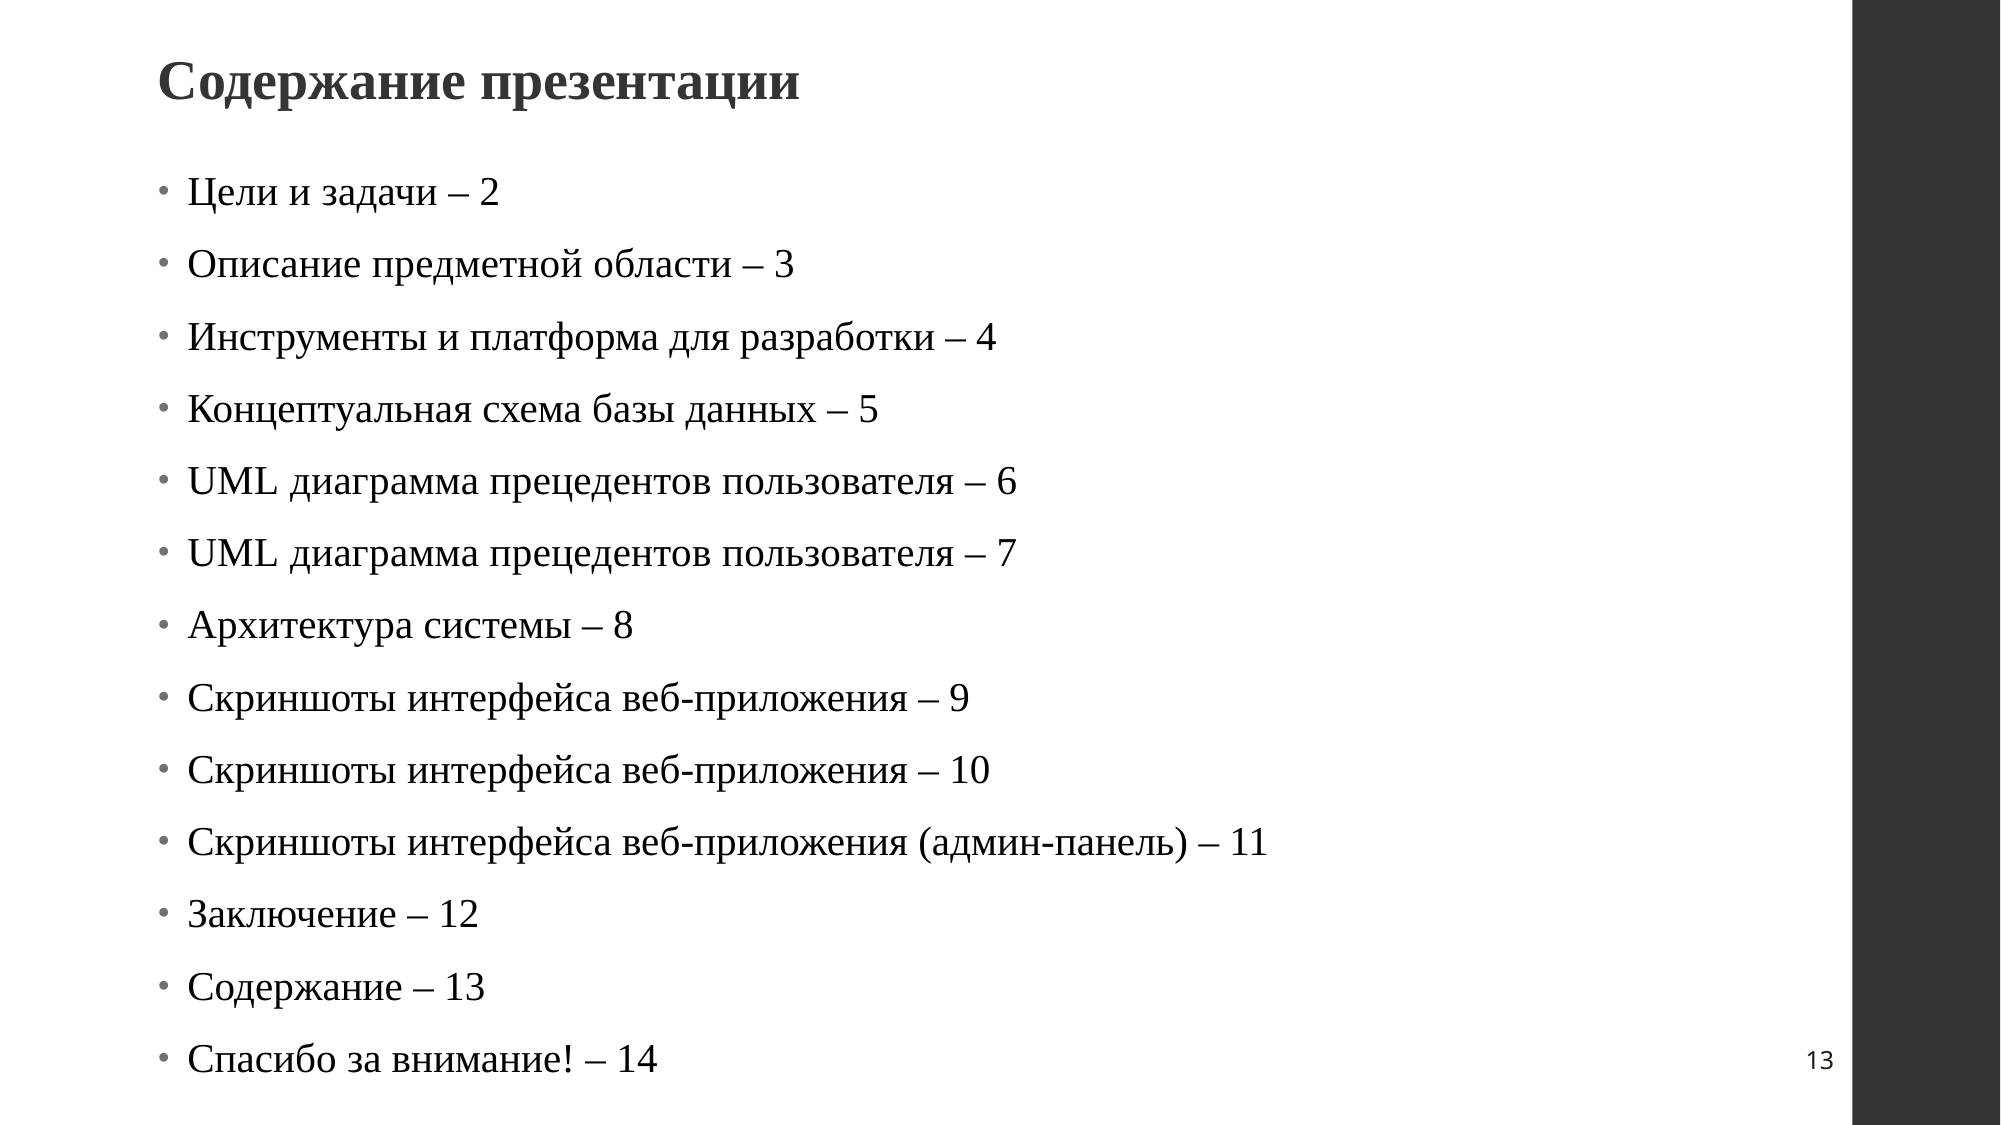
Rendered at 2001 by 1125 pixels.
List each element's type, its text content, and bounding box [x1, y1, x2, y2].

slide_number 13 [1691, 1013, 1842, 1111]
list Цели и задачи – 2 Описание предметной области – 3 Инструменты и платформа для разработки – 4 Концептуальная схема базы данных – 5 UML диаграмма прецедентов пользователя – 6 UML диаграмма прецедентов пользователя – 7 Архитектура системы – 8 Скриншоты интерфейса веб-приложения – 9 Скриншоты интерфейса веб-приложения – 10 Скриншоты интерфейса веб-приложения (админ-панель) – 11 Заключение – 12 Содержание – 13 Спасибо за внимание! – 14 [143, 160, 1454, 1096]
text_box Содержание презентации [143, 44, 892, 160]
